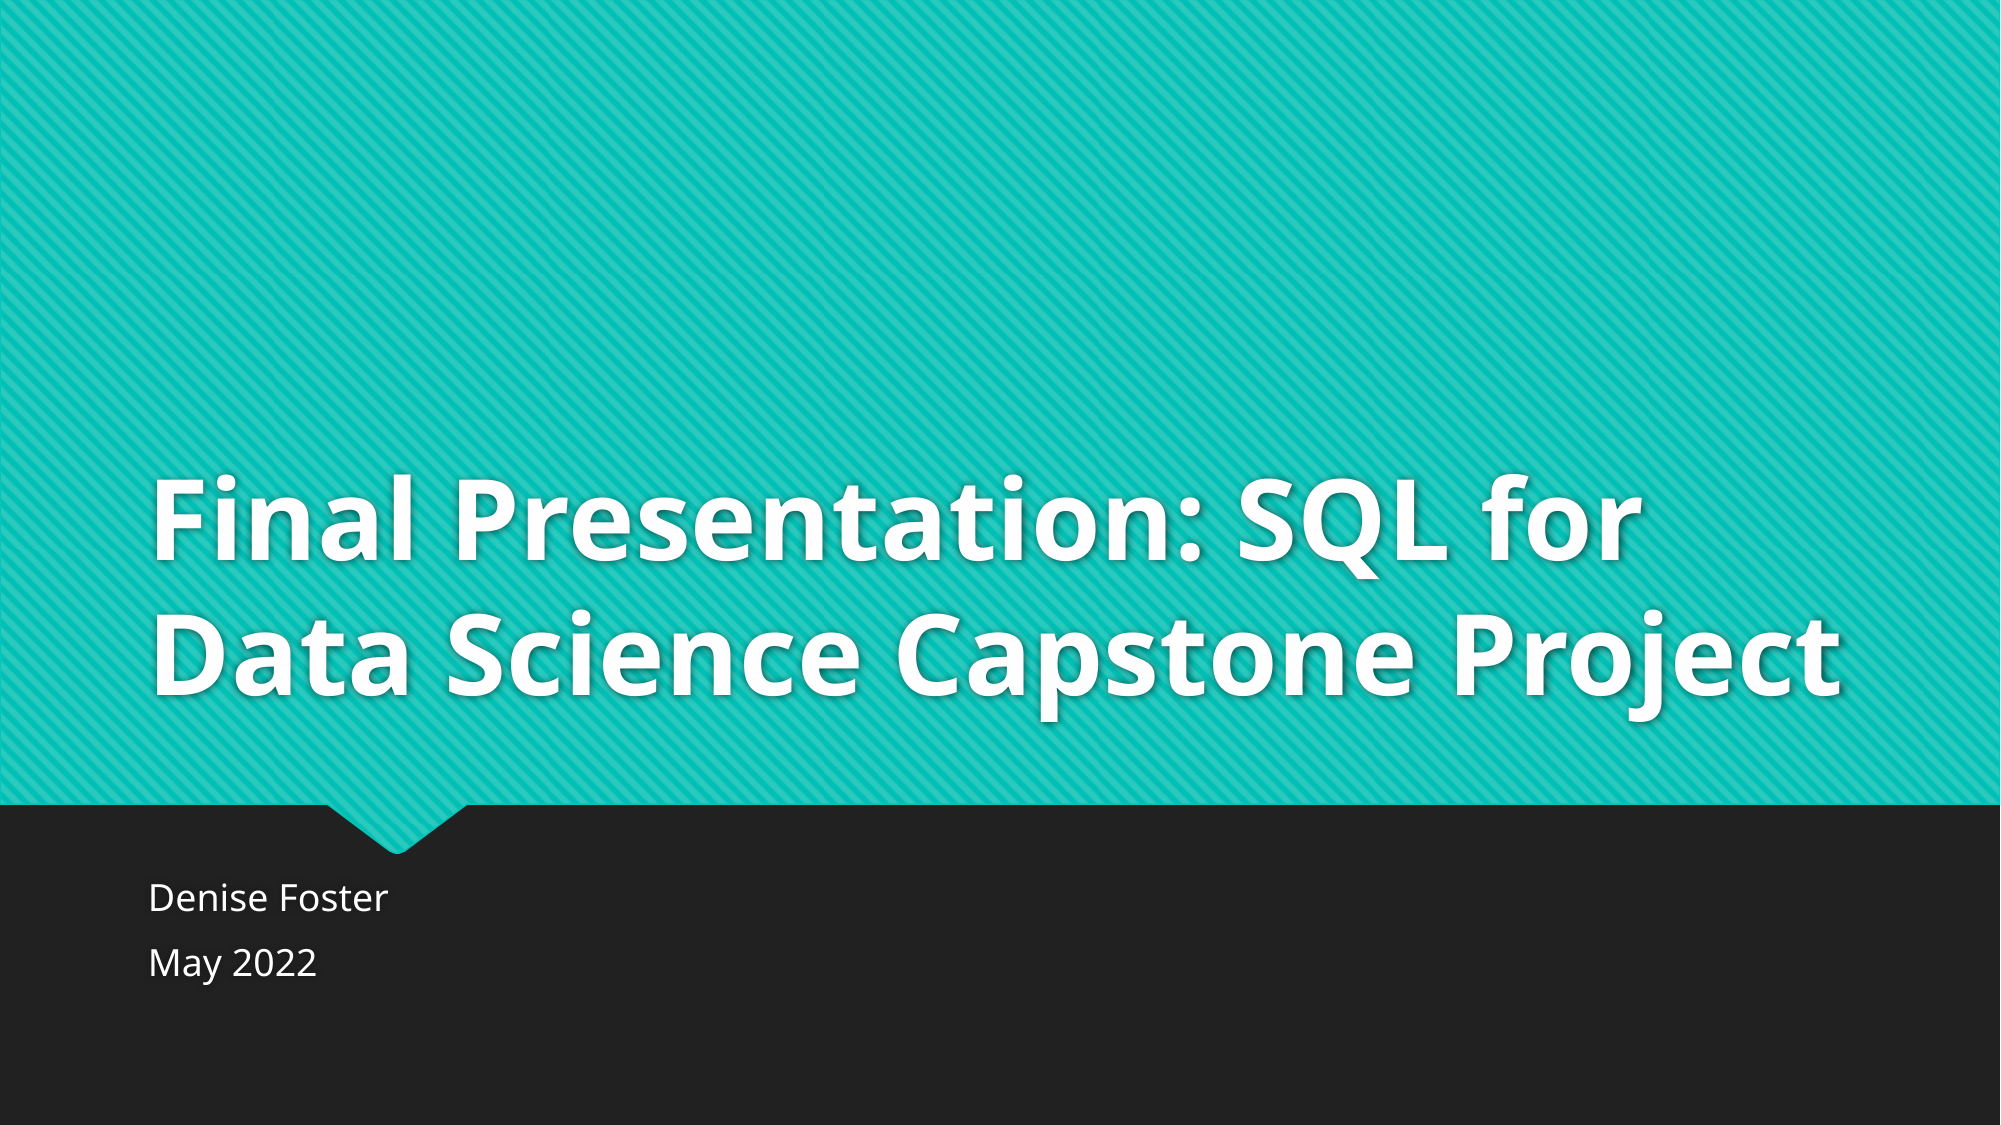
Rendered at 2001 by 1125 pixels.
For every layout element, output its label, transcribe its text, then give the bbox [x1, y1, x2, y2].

title Final Presentation: SQL for Data Science Capstone Project [132, 237, 1868, 726]
subtitle Denise Foster May 2022 [132, 866, 1868, 938]
